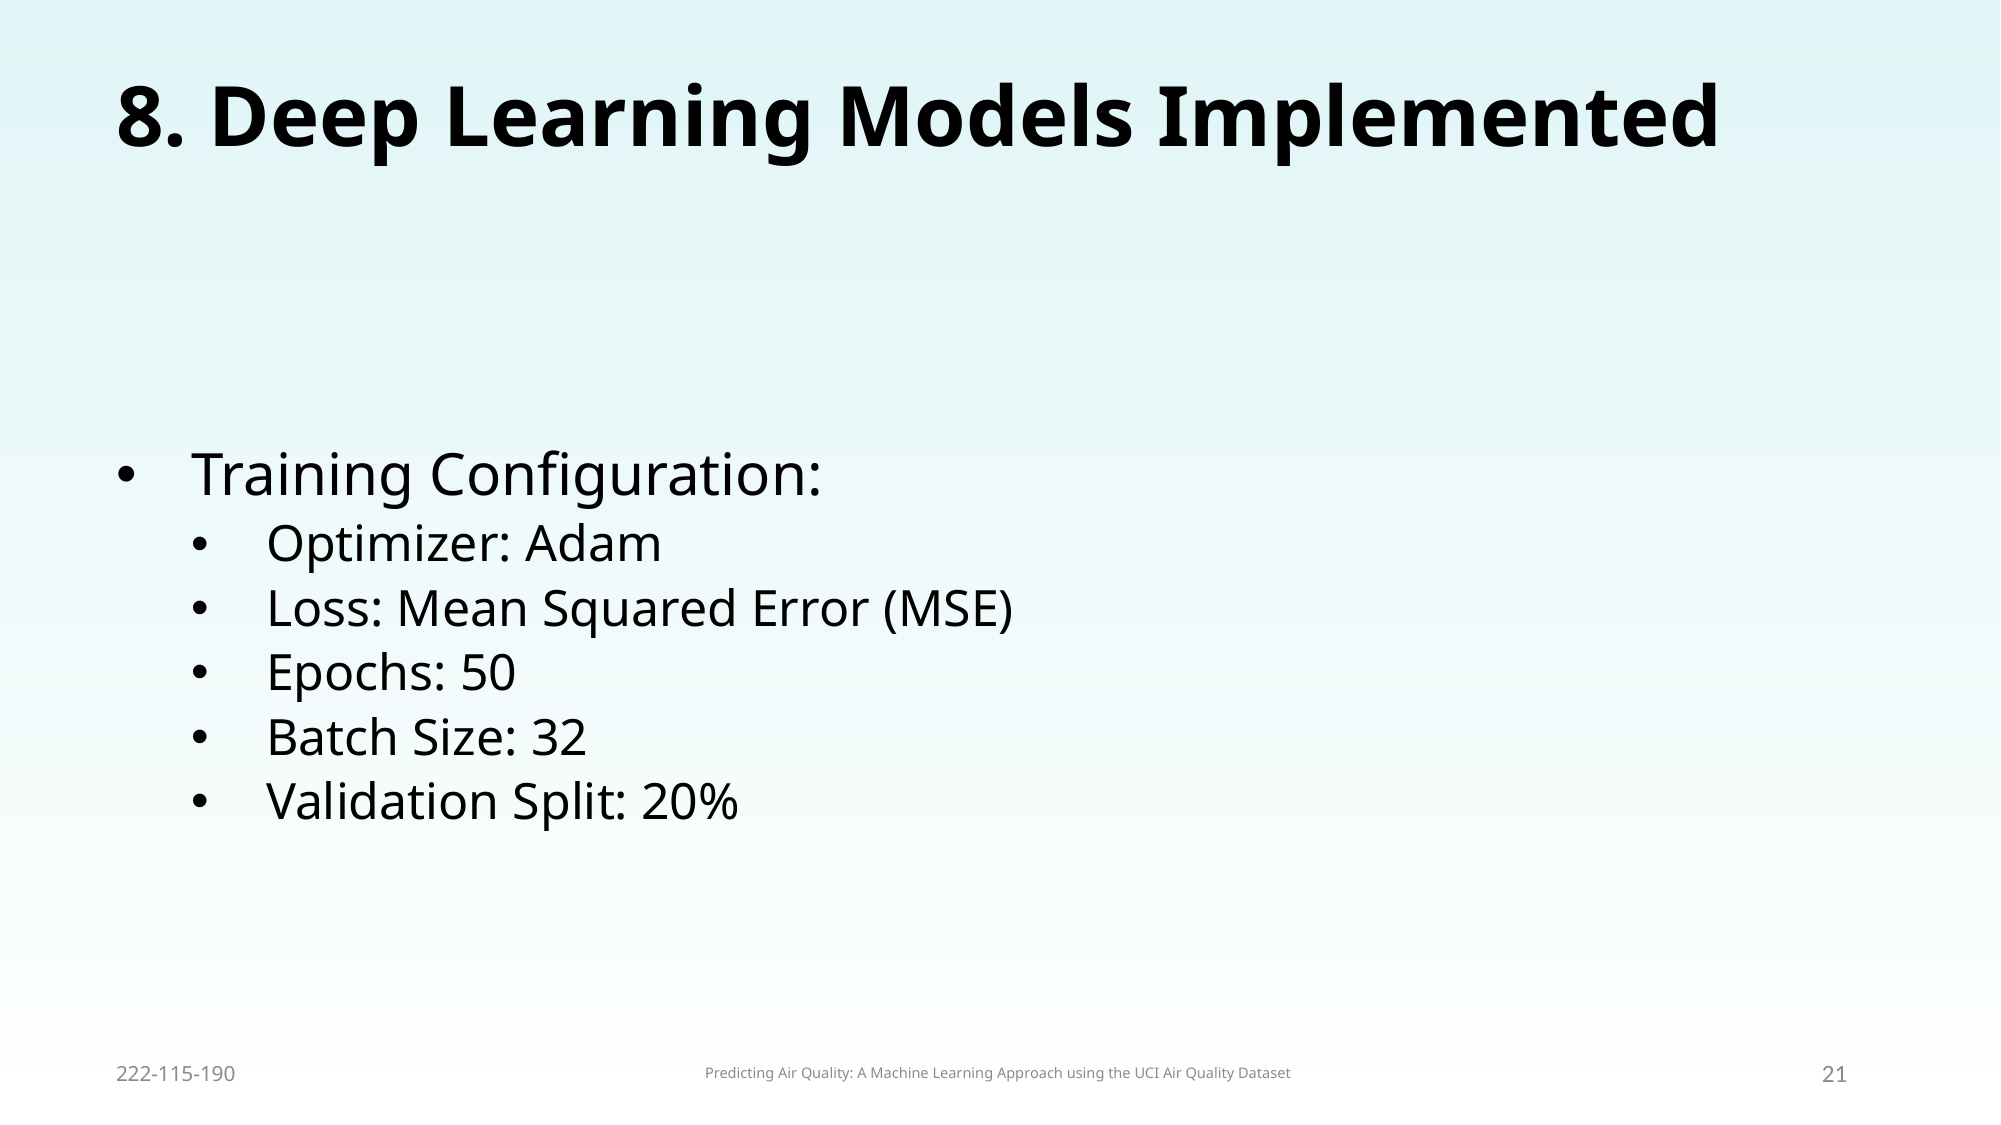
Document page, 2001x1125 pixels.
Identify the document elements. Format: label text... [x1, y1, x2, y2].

footer Predicting Air Quality: A Machine Learning Approach using the UCI Air Quality Dataset [776, 1042, 1338, 1103]
subtitle Training Configuration: Optimizer: Adam Loss: Mean Squared Error (MSE) Epochs: 50 Batch Size: 32 Validation Split: 20% [101, 258, 1863, 927]
text_box 222-115-190 [101, 1042, 776, 1103]
title 8. Deep Learning Models Implemented [101, 0, 1750, 173]
slide_number 21 [1412, 1042, 1863, 1103]
